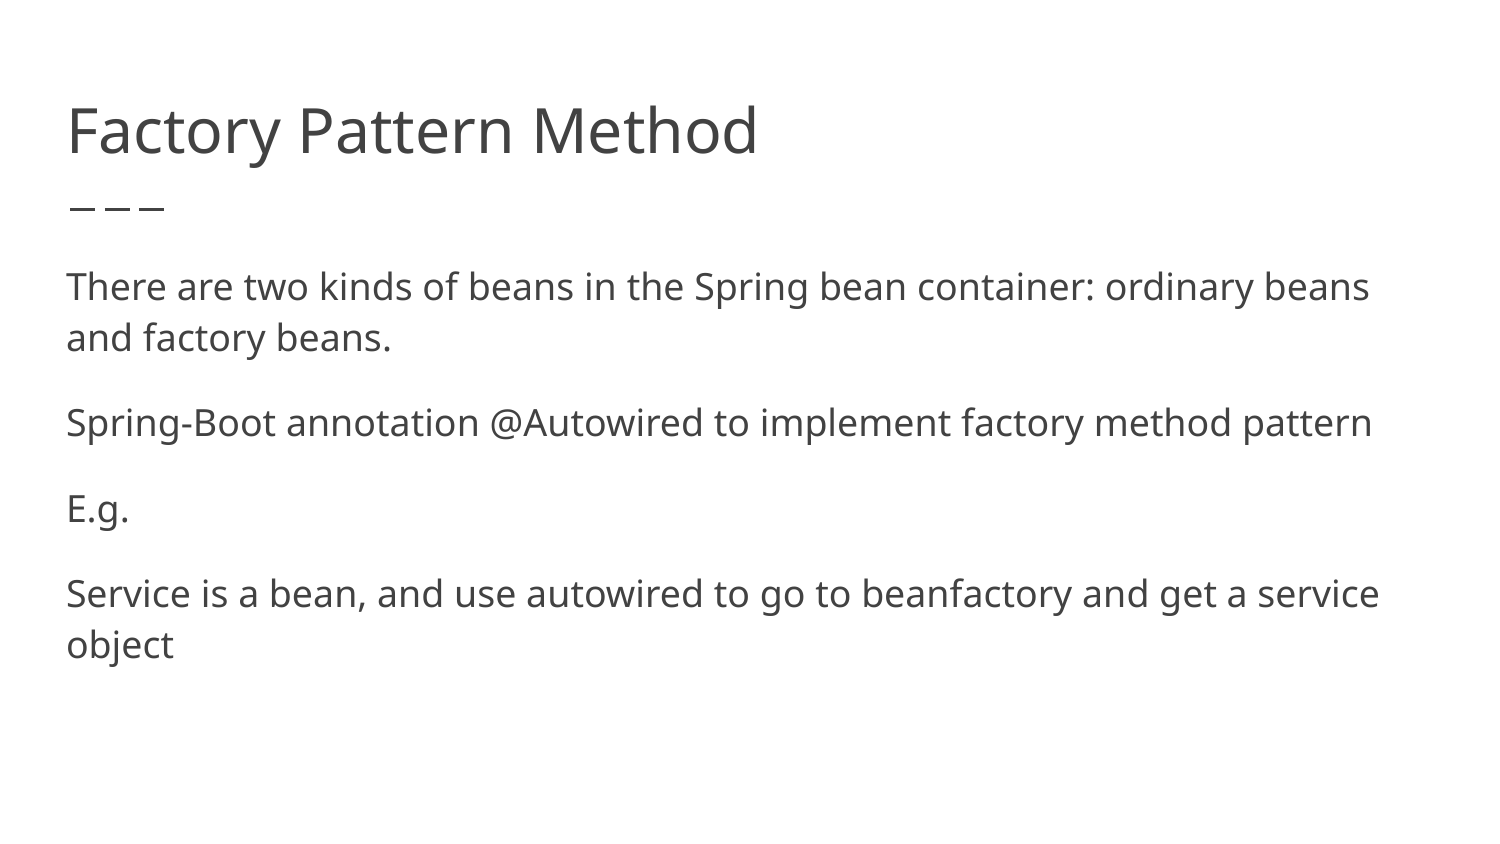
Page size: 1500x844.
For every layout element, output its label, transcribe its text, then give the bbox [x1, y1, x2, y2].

list There are two kinds of beans in the Spring bean container: ordinary beans and factory beans. Spring-Boot annotation @Autowired to implement factory method pattern E.g. Service is a bean, and use autowired to go to beanfactory and get a service object [51, 240, 1449, 750]
title Factory Pattern Method [51, 61, 1449, 182]
